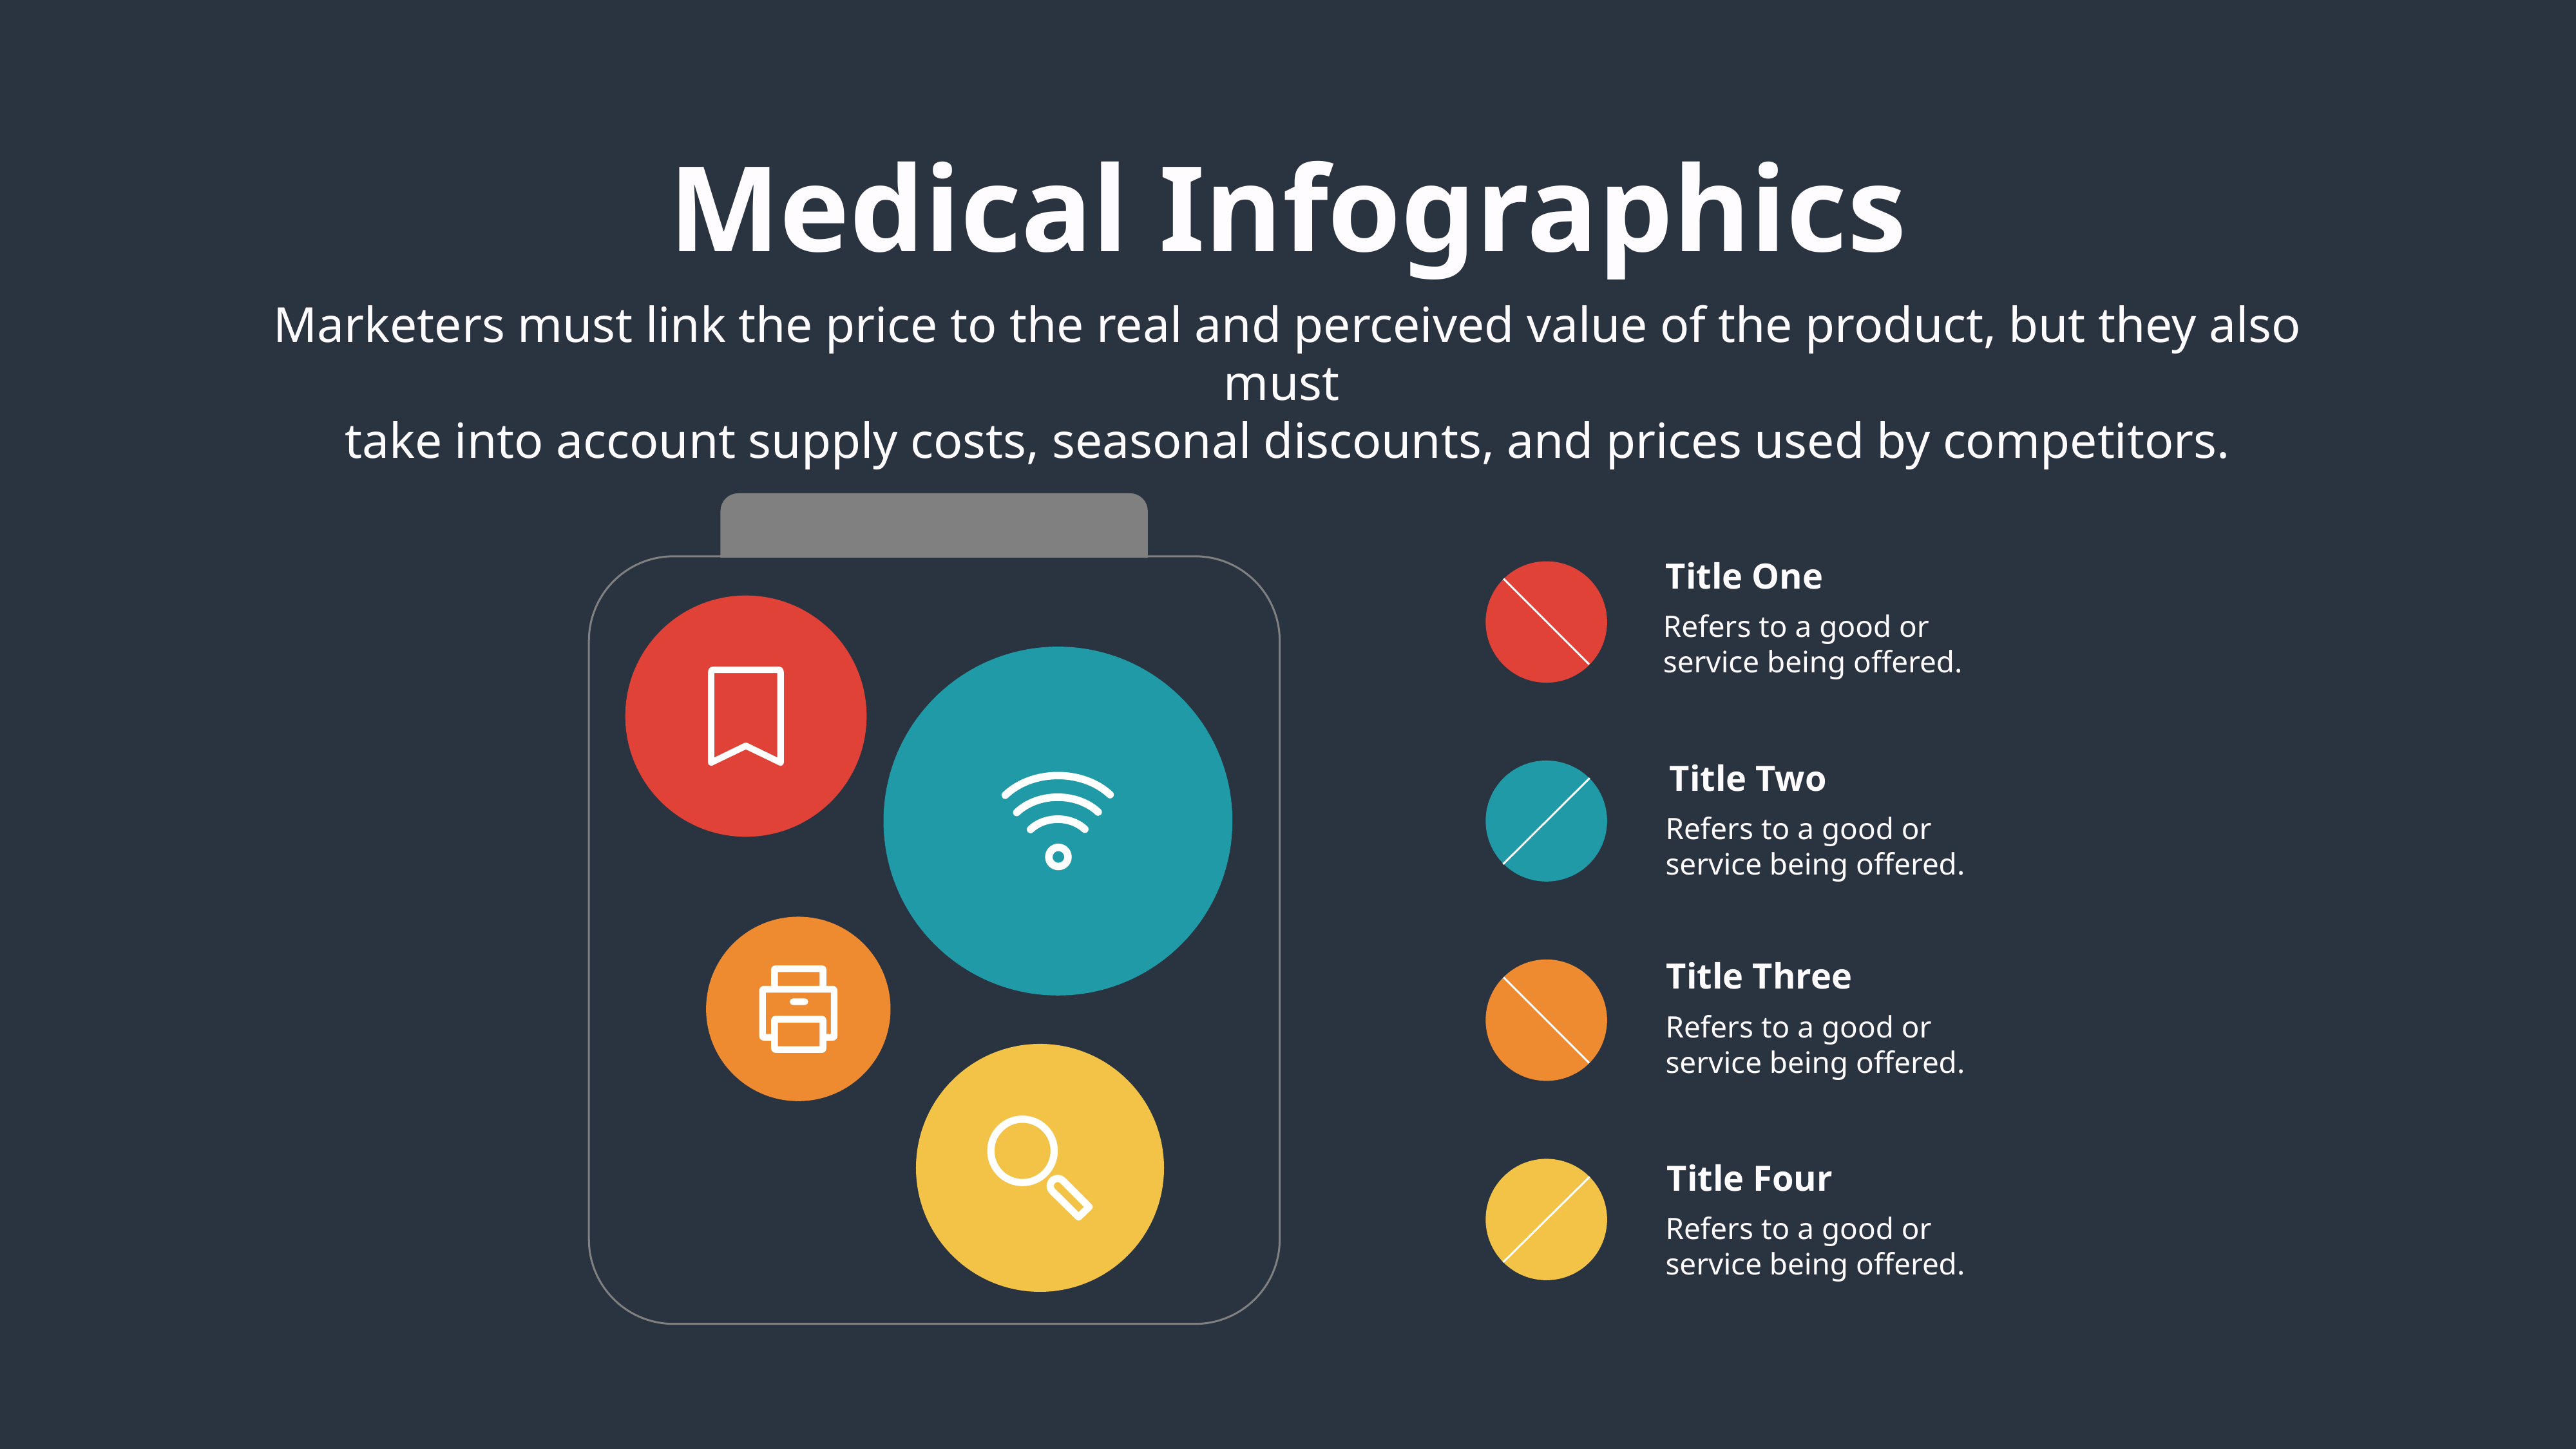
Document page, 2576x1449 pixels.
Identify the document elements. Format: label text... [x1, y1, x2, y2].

text_box Refers to a good or service being offered. [1654, 603, 1972, 683]
text_box [1485, 959, 1607, 1081]
text_box [625, 595, 867, 837]
text_box [759, 965, 838, 1053]
text_box [1485, 1159, 1607, 1280]
text_box Refers to a good or service being offered. [1655, 1205, 1975, 1286]
text_box [1485, 561, 1607, 683]
text_box Title One [1656, 549, 1833, 601]
text_box [1046, 1175, 1093, 1221]
text_box [1045, 843, 1072, 871]
text_box [1027, 815, 1089, 833]
text_box Title Three [1657, 949, 1862, 1001]
text_box [589, 556, 1280, 1324]
text_box Title Two [1660, 751, 1837, 803]
text_box [1013, 793, 1102, 817]
text_box [706, 916, 891, 1101]
text_box Marketers must link the price to the real and perceived value of the product, but they also must take into account supply costs, seasonal discounts, and prices used by competitors. [263, 289, 2313, 473]
text_box [1485, 760, 1607, 882]
text_box Refers to a good or service being offered. [1655, 1003, 1975, 1084]
text_box [883, 647, 1233, 996]
text_box Refers to a good or service being offered. [1655, 805, 1975, 886]
text_box [720, 493, 1148, 558]
text_box [915, 1043, 1165, 1292]
text_box Title Four [1657, 1151, 1843, 1203]
text_box [1001, 772, 1114, 799]
text_box Medical Infographics [659, 128, 1917, 280]
text_box [708, 667, 784, 766]
text_box [987, 1115, 1058, 1186]
text_box [789, 998, 808, 1005]
